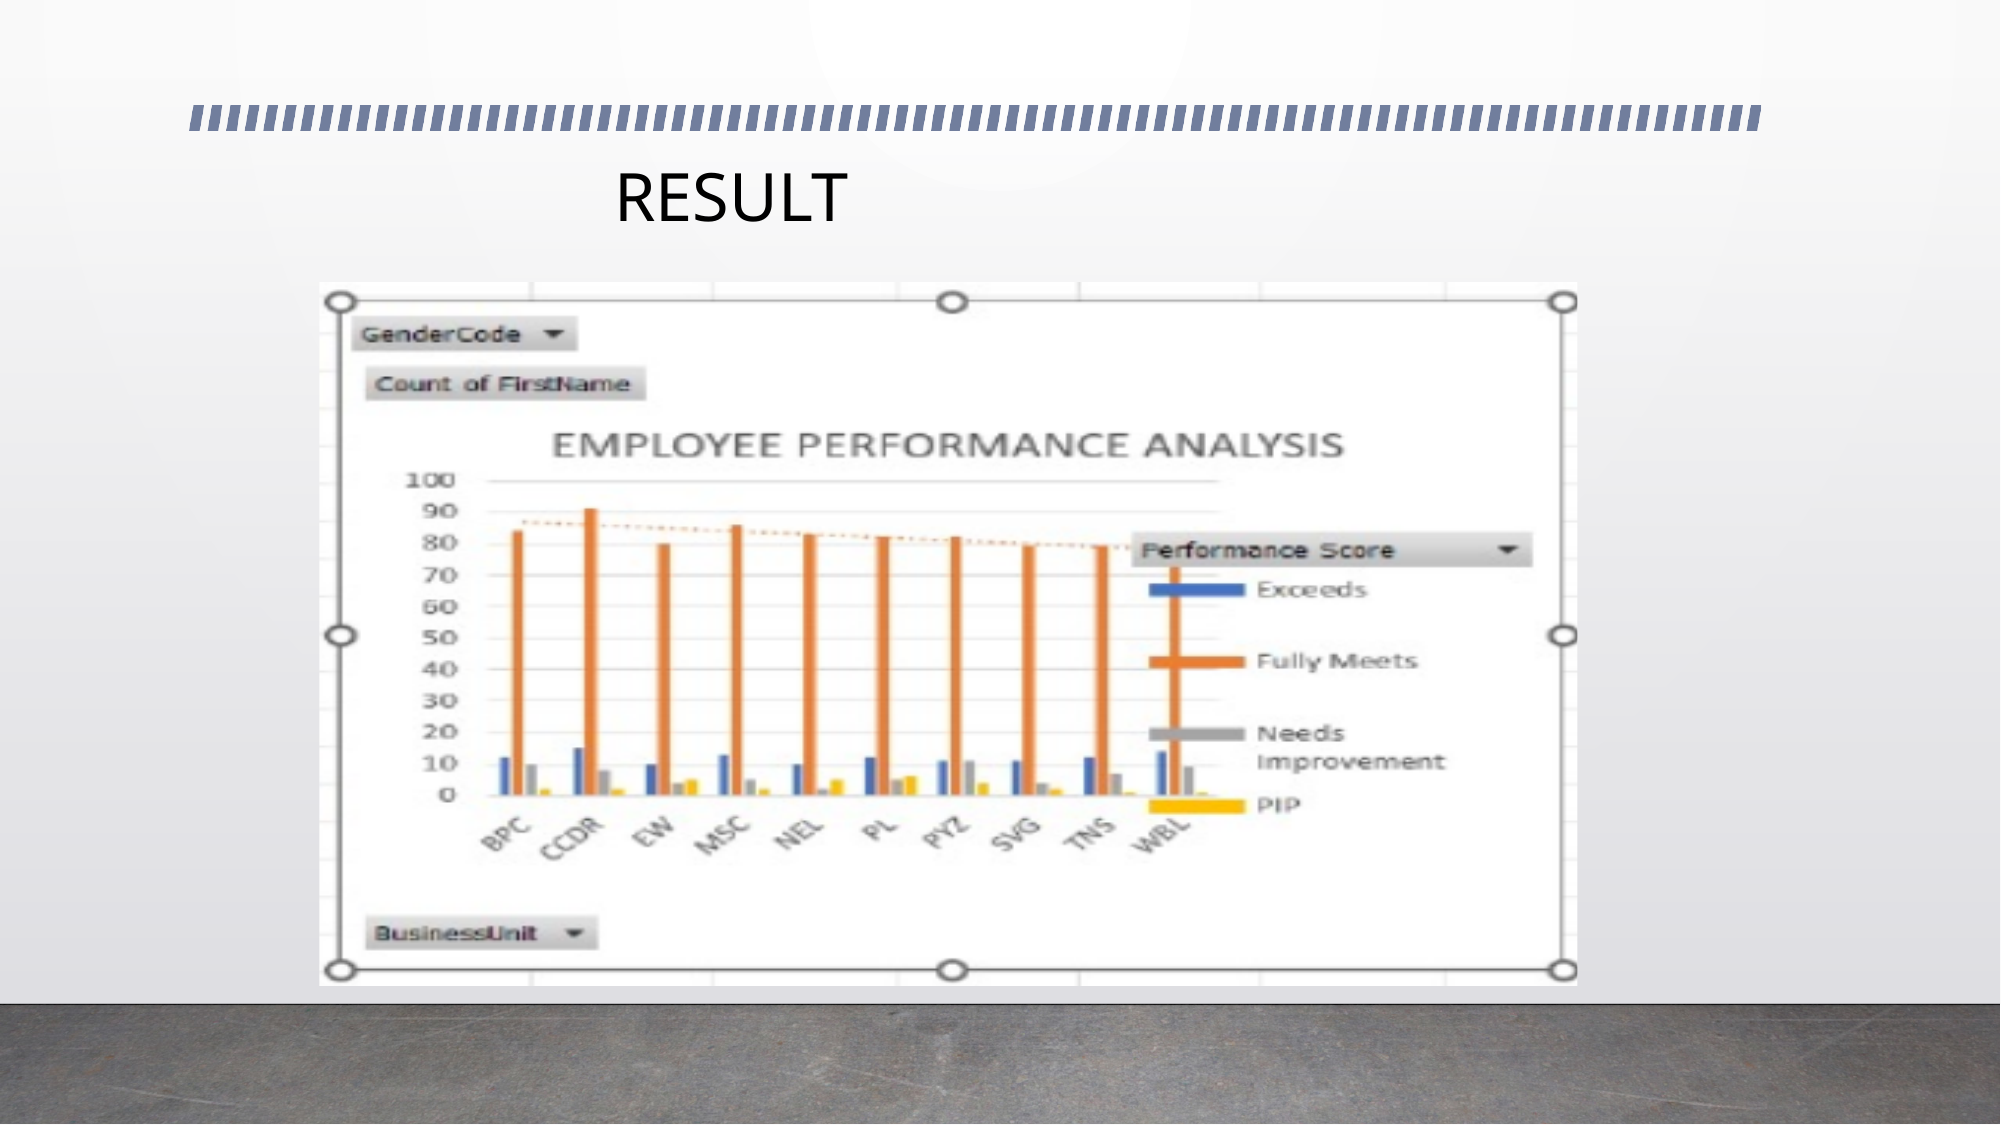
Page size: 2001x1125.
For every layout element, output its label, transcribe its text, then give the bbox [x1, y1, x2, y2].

picture [0, 1004, 2000, 1124]
picture [319, 282, 1578, 986]
title RESULT [185, 156, 1761, 329]
